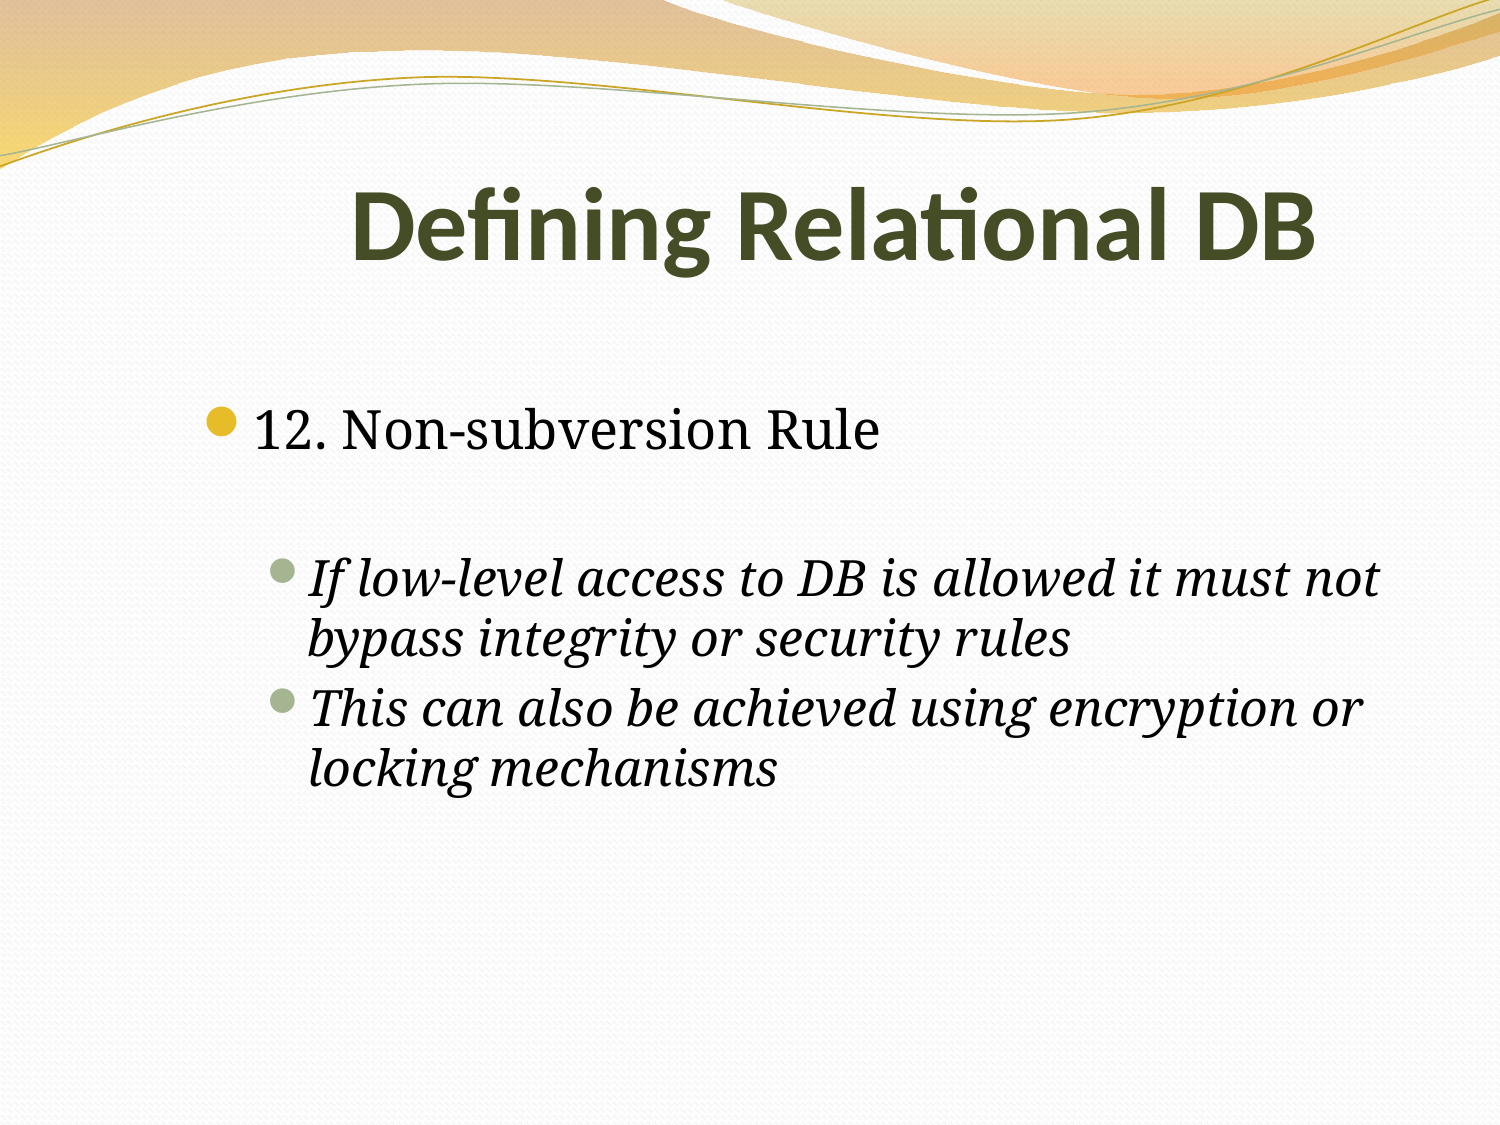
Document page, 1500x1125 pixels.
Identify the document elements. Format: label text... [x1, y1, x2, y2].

list 12. Non-subversion Rule If low-level access to DB is allowed it must not bypass integrity or security rules This can also be achieved using encryption or locking mechanisms [187, 312, 1500, 988]
title Defining Relational DB [350, 31, 1500, 282]
